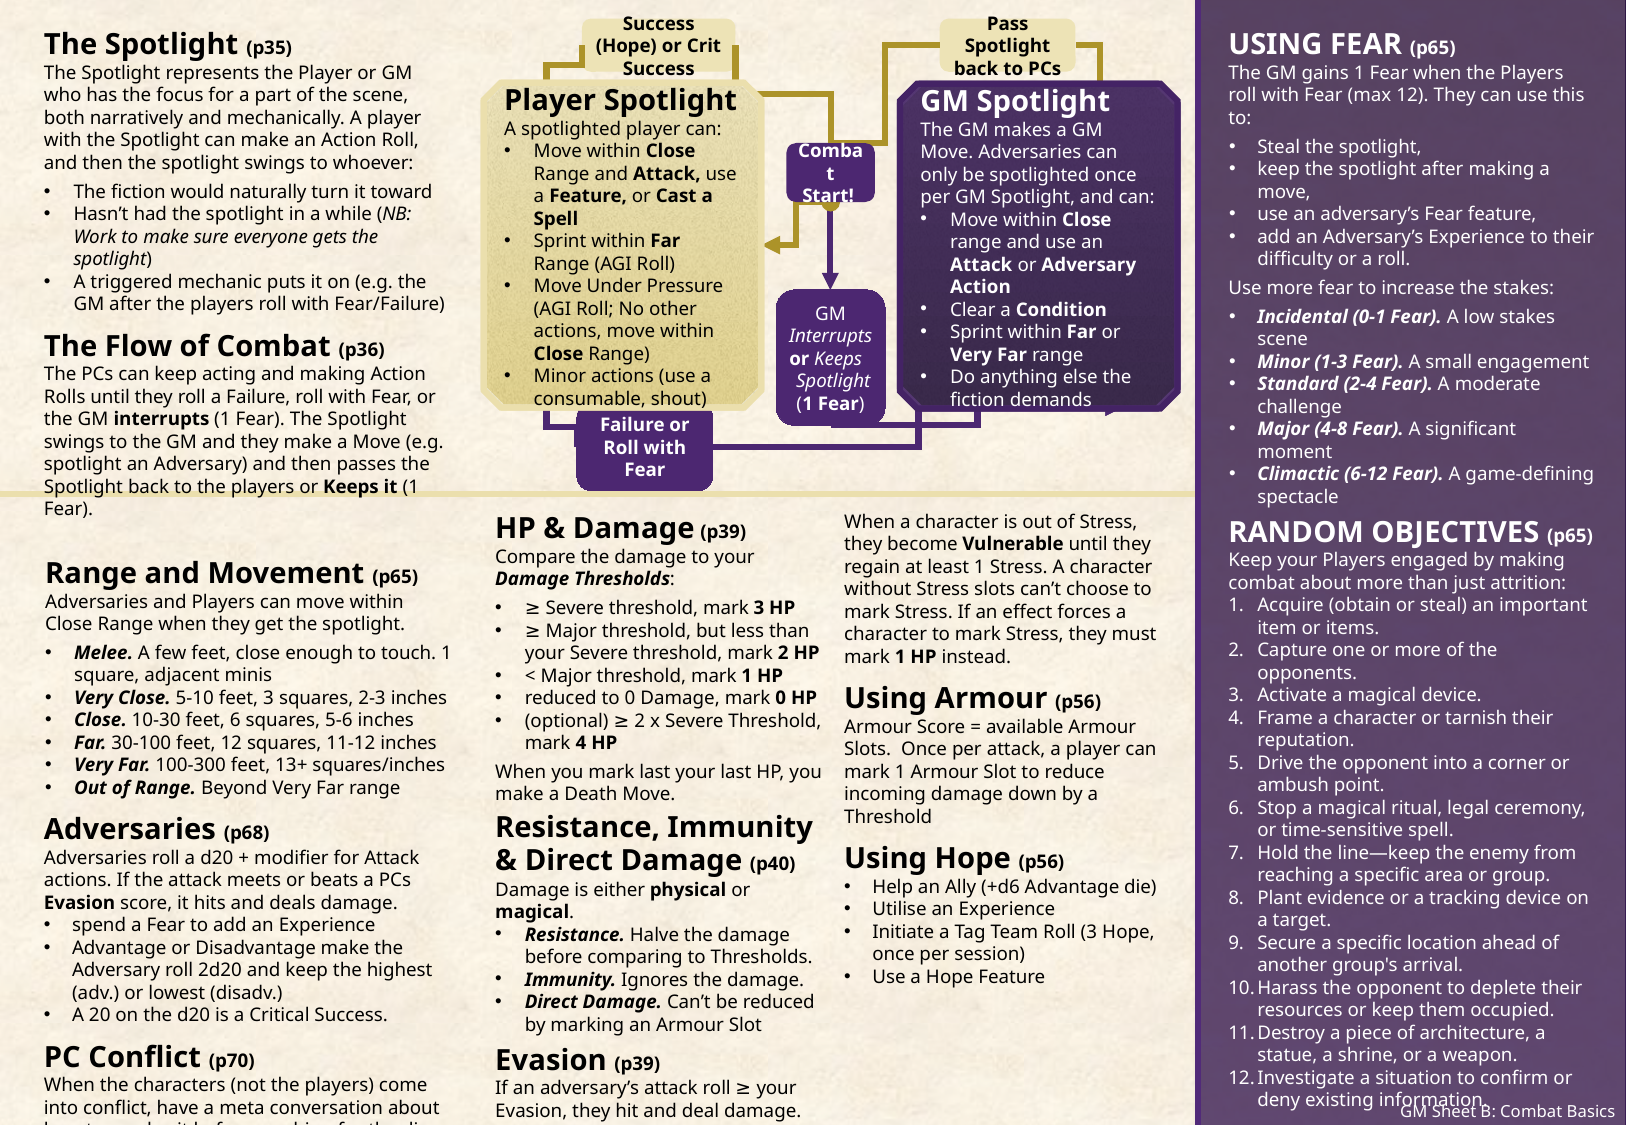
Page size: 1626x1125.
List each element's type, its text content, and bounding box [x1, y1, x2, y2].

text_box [483, 18, 1179, 474]
text_box [1196, 0, 1625, 1093]
text_box GM Sheet B: Combat Basics [1385, 1093, 1625, 1125]
text_box The Spotlight (p35) The Spotlight represents the Player or GM who has the focus for a part of the scene, both narratively and mechanically. A player with the Spotlight can make an Action Roll, and then the spotlight swings to whoever: The fiction would naturally turn it toward Hasn’t had the spotlight in a while (NB: Work to make sure everyone gets the spotlight) A triggered mechanic puts it on (e.g. the GM after the players roll with Fear/Failure) The Flow of Combat (p36) The PCs can keep acting and making Action Rolls until they roll a Failure, roll with Fear, or the GM interrupts (1 Fear). The Spotlight swings to the GM and they make a Move (e.g. spotlight an Adversary) and then passes the Spotlight back to the players or Keeps it (1 Fear). Range and Movement (p65) Adversaries and Players can move within Close Range when they get the spotlight. Melee. A few feet, close enough to touch. 1 square, adjacent minis Very Close. 5-10 feet, 3 squares, 2-3 inches Close. 10-30 feet, 6 squares, 5-6 inches Far. 30-100 feet, 12 squares, 11-12 inches Very Far. 100-300 feet, 13+ squares/inches Out of Range. Beyond Very Far range Adversaries (p68) Adversaries roll a d20 + modifier for Attack actions. If the attack meets or beats a PCs Evasion score, it hits and deals damage. spend a Fear to add an Experience Advantage or Disadvantage make the Adversary roll 2d20 and keep the highest (adv.) or lowest (disadv.) A 20 on the d20 is a Critical Success. PC Conflict (p70) When the characters (not the players) come into conflict, have a meta conversation about how to resolve it before reaching for the dice. [15, 18, 468, 493]
text_box USING FEAR (p65) The GM gains 1 Fear when the Players roll with Fear (max 12). They can use this to: Steal the spotlight, keep the spotlight after making a move, use an adversary’s Fear feature, add an Adversary’s Experience to their difficulty or a roll. Use more fear to increase the stakes: Incidental (0-1 Fear). A low stakes scene Minor (1-3 Fear). A small engagement Standard (2-4 Fear). A moderate challenge Major (4-8 Fear). A significant moment Climactic (6-12 Fear). A game-defining spectacle RANDOM OBJECTIVES (p65) Keep your Players engaged by making combat about more than just attrition: Acquire (obtain or steal) an important item or items. Capture one or more of the opponents. Activate a magical device. Frame a character or tarnish their reputation. Drive the opponent into a corner or ambush point. Stop a magical ritual, legal ceremony, or time-sensitive spell. Hold the line—keep the enemy from reaching a specific area or group. Plant evidence or a tracking device on a target. Secure a specific location ahead of another group's arrival. Harass the opponent to deplete their resources or keep them occupied. Destroy a piece of architecture, a statue, a shrine, or a weapon. Investigate a situation to confirm or deny existing information. [1198, 18, 1610, 1125]
text_box HP & Damage (p39) Compare the damage to your Damage Thresholds: ≥ Severe threshold, mark 3 HP ≥ Major threshold, but less than your Severe threshold, mark 2 HP < Major threshold, mark 1 HP reduced to 0 Damage, mark 0 HP (optional) ≥ 2 x Severe Threshold, mark 4 HP When you mark last your last HP, you make a Death Move. Resistance, Immunity & Direct Damage (p40) Damage is either physical or magical. Resistance. Halve the damage before comparing to Thresholds. Immunity. Ignores the damage. Direct Damage. Can’t be reduced by marking an Armour Slot Evasion (p39) If an adversary’s attack roll ≥ your Evasion, they hit and deal damage. Stress (p39) When a character is out of Stress, they become Vulnerable until they regain at least 1 Stress. A character without Stress slots can’t choose to mark Stress. If an effect forces a character to mark Stress, they must mark 1 HP instead. Using Armour (p56) Armour Score = available Armour Slots. Once per attack, a player can mark 1 Armour Slot to reduce incoming damage down by a Threshold Using Hope (p56) Help an Ally (+d6 Advantage die) Utilise an Experience Initiate a Tag Team Roll (3 Hope, once per session) Use a Hope Feature [466, 502, 1194, 1125]
text_box The Spotlight (p35) The Spotlight represents the Player or GM who has the focus for a part of the scene, both narratively and mechanically. A player with the Spotlight can make an Action Roll, and then the spotlight swings to whoever: The fiction would naturally turn it toward Hasn’t had the spotlight in a while (NB: Work to make sure everyone gets the spotlight) A triggered mechanic puts it on (e.g. the GM after the players roll with Fear/Failure) The Flow of Combat (p36) The PCs can keep acting and making Action Rolls until they roll a Failure, roll with Fear, or the GM interrupts (1 Fear). The Spotlight swings to the GM and they make a Move (e.g. spotlight an Adversary) and then passes the Spotlight back to the players or Keeps it (1 Fear). Range and Movement (p65) Adversaries and Players can move within Close Range when they get the spotlight. Melee. A few feet, close enough to touch. 1 square, adjacent minis Very Close. 5-10 feet, 3 squares, 2-3 inches Close. 10-30 feet, 6 squares, 5-6 inches Far. 30-100 feet, 12 squares, 11-12 inches Very Far. 100-300 feet, 13+ squares/inches Out of Range. Beyond Very Far range Adversaries (p68) Adversaries roll a d20 + modifier for Attack actions. If the attack meets or beats a PCs Evasion score, it hits and deals damage. spend a Fear to add an Experience Advantage or Disadvantage make the Adversary roll 2d20 and keep the highest (adv.) or lowest (disadv.) A 20 on the d20 is a Critical Success. PC Conflict (p70) When the characters (not the players) come into conflict, have a meta conversation about how to resolve it before reaching for the dice. [15, 495, 468, 1125]
